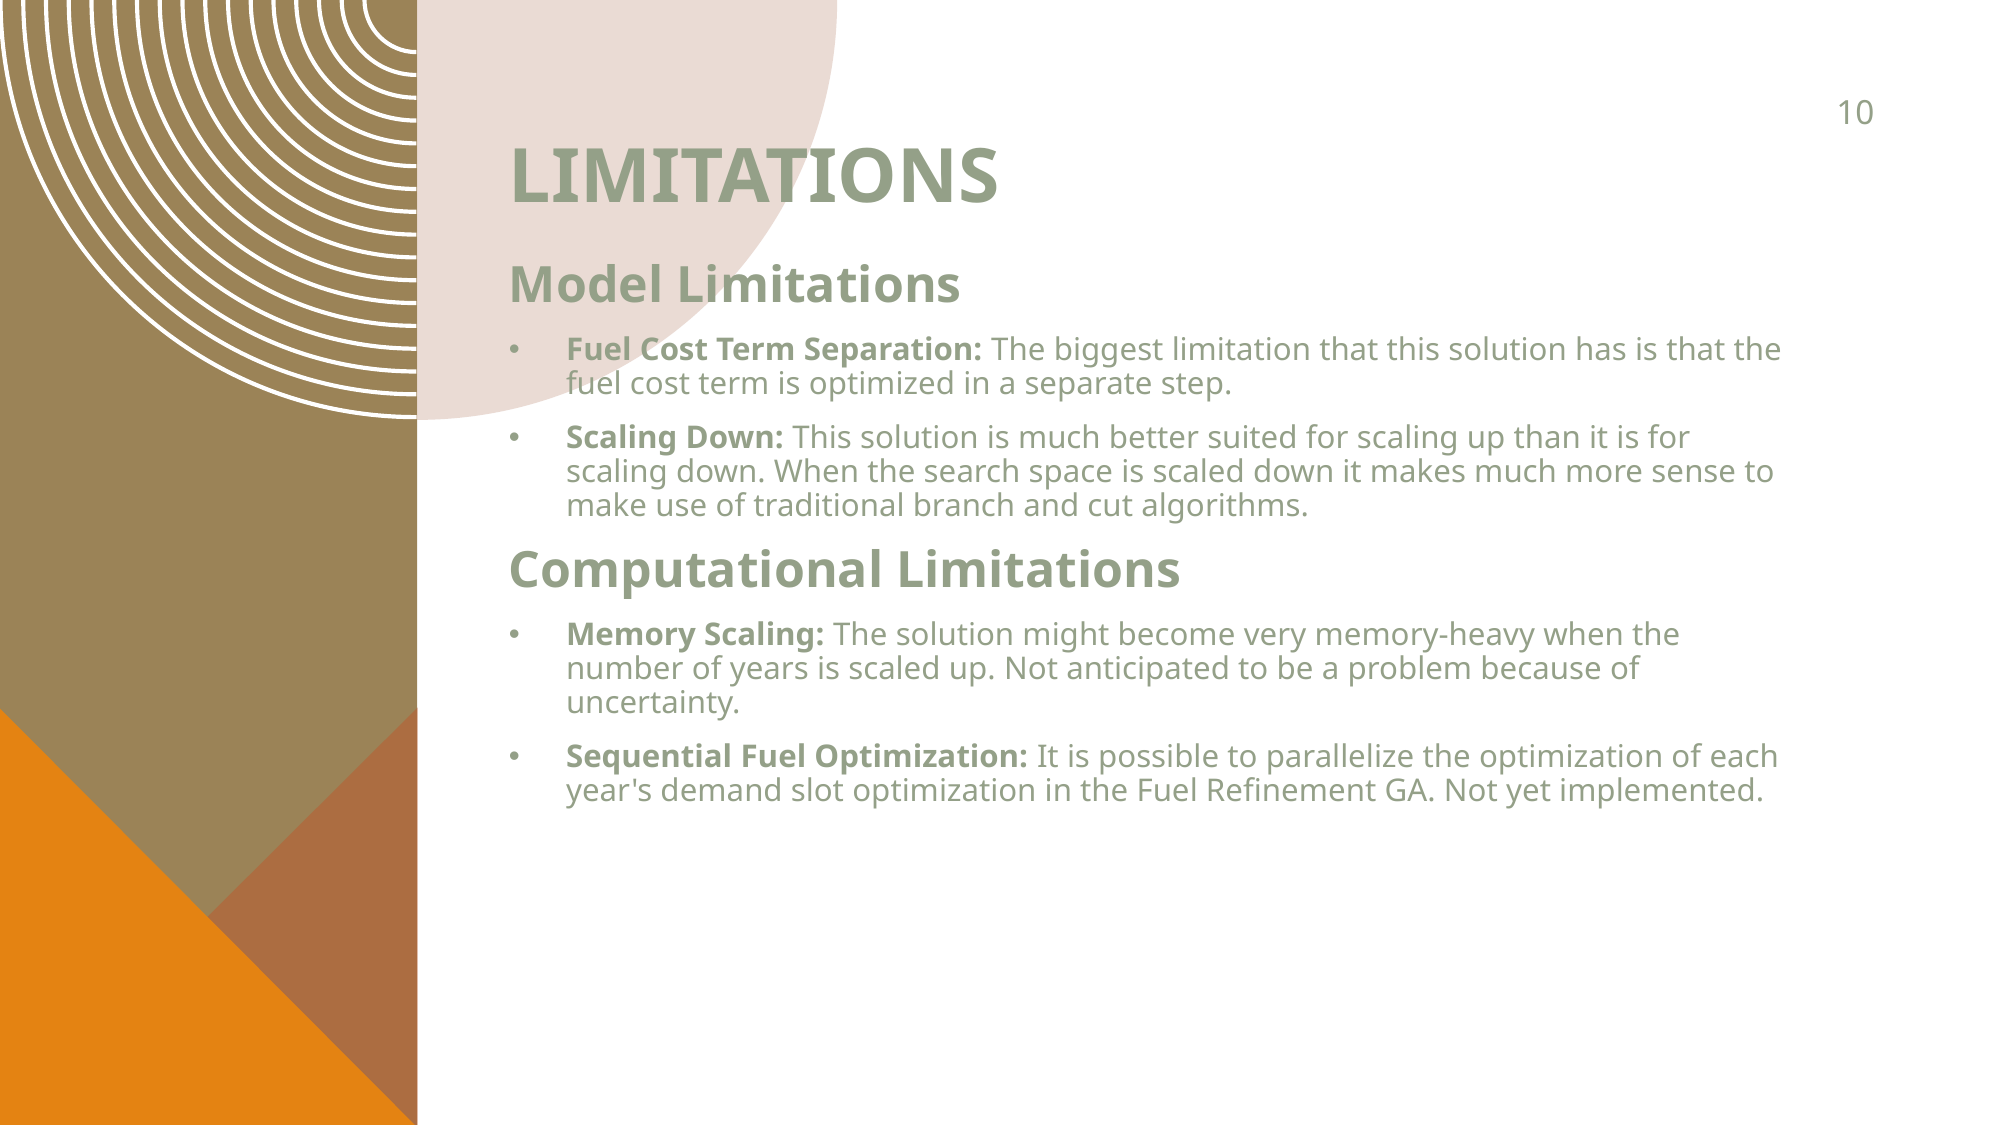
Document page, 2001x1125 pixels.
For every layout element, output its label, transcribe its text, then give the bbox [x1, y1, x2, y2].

text_box Limitations [494, 54, 1801, 218]
text_box Model Limitations Fuel Cost Term Separation: The biggest limitation that this solution has is that the fuel cost term is optimized in a separate step. Scaling Down: This solution is much better suited for scaling up than it is for scaling down. When the search space is scaled down it makes much more sense to make use of traditional branch and cut algorithms. Computational Limitations Memory Scaling: The solution might become very memory-heavy when the number of years is scaled up. Not anticipated to be a problem because of uncertainty. Sequential Fuel Optimization: It is possible to parallelize the optimization of each year's demand slot optimization in the Fuel Refinement GA. Not yet implemented. [494, 259, 1801, 833]
slide_number 10 [1699, 75, 1875, 153]
